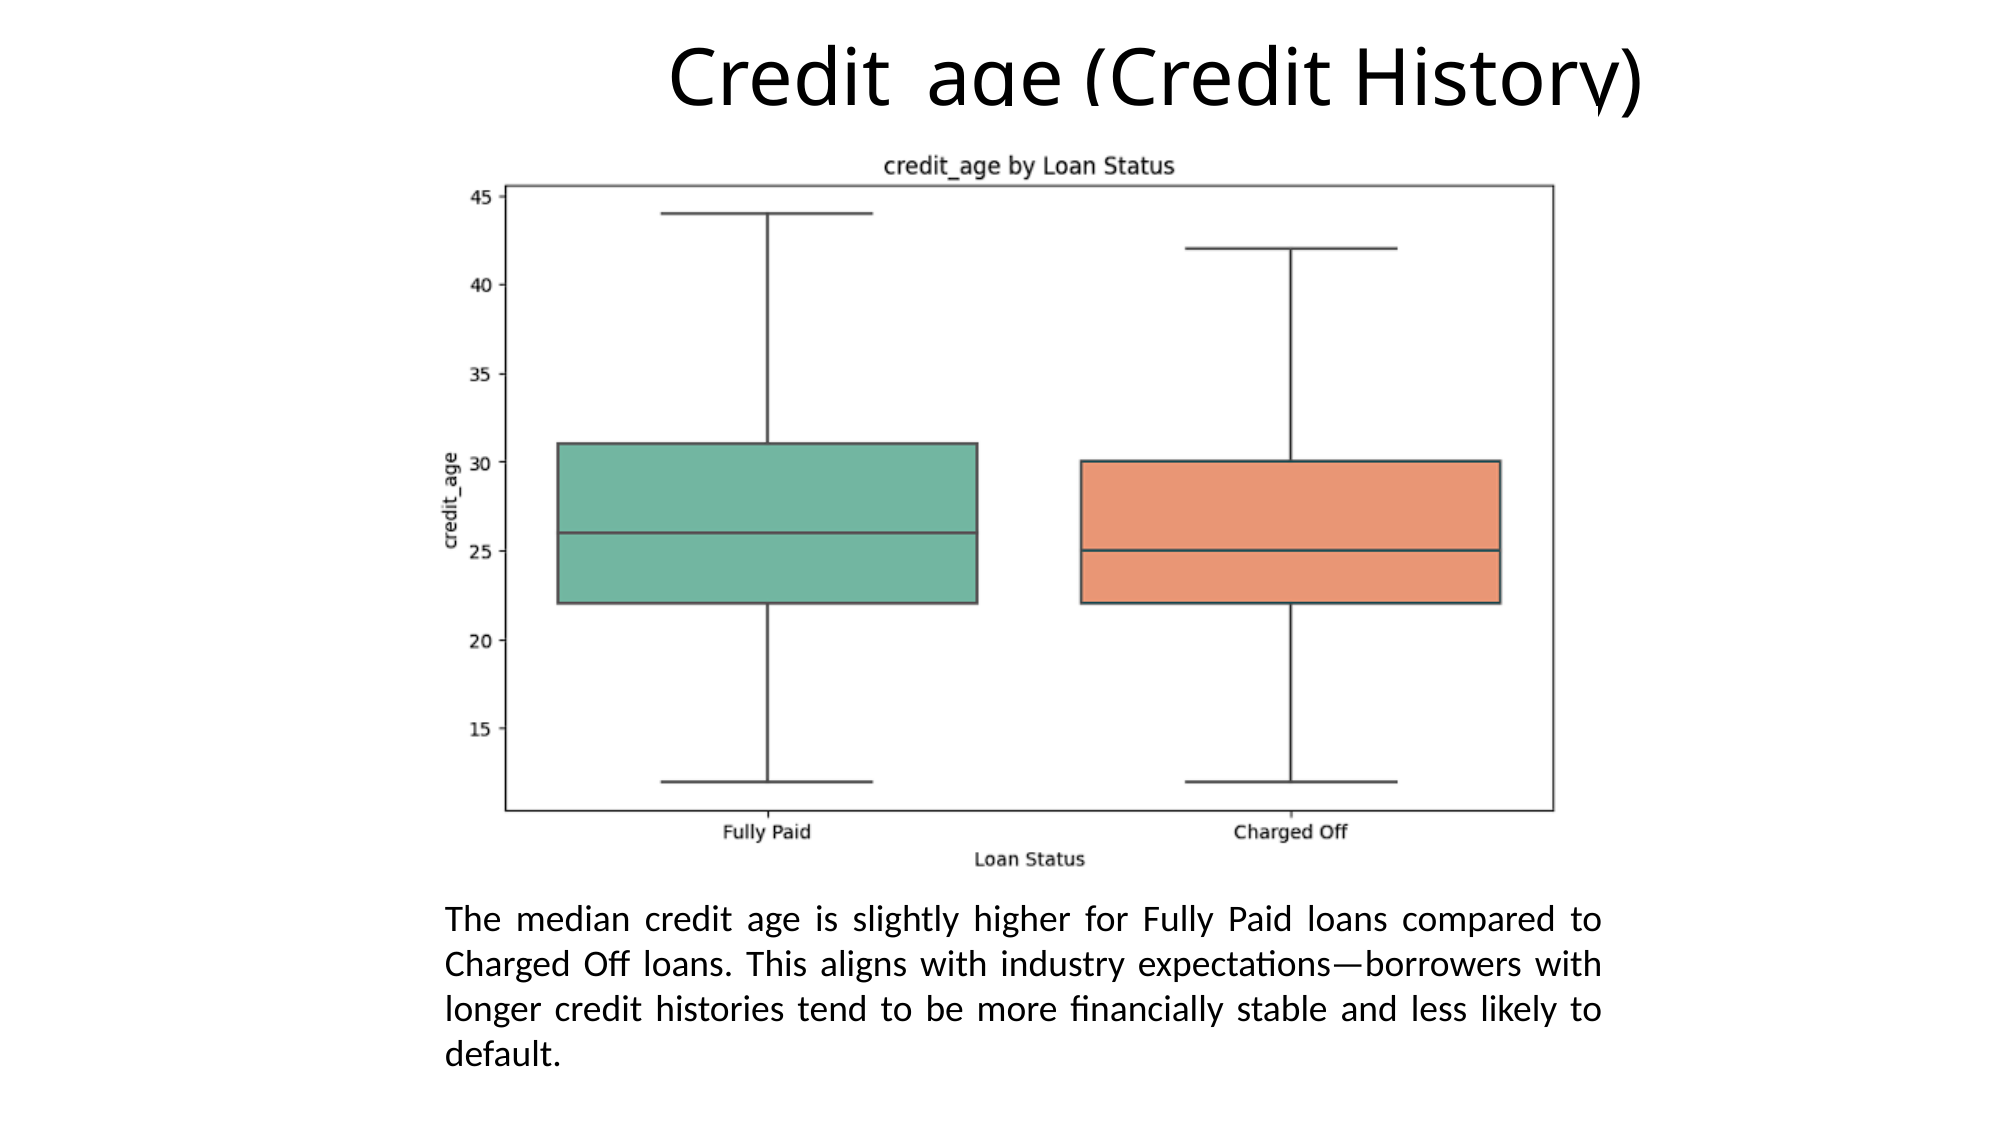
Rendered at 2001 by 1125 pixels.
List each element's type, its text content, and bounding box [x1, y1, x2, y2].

text_box The median credit age is slightly higher for Fully Paid loans compared to Charged Off loans. This aligns with industry expectations—borrowers with longer credit histories tend to be more financially stable and less likely to default. [430, 886, 1619, 1082]
picture [430, 106, 1598, 887]
title Credit_age (Credit History) [652, 0, 2000, 189]
